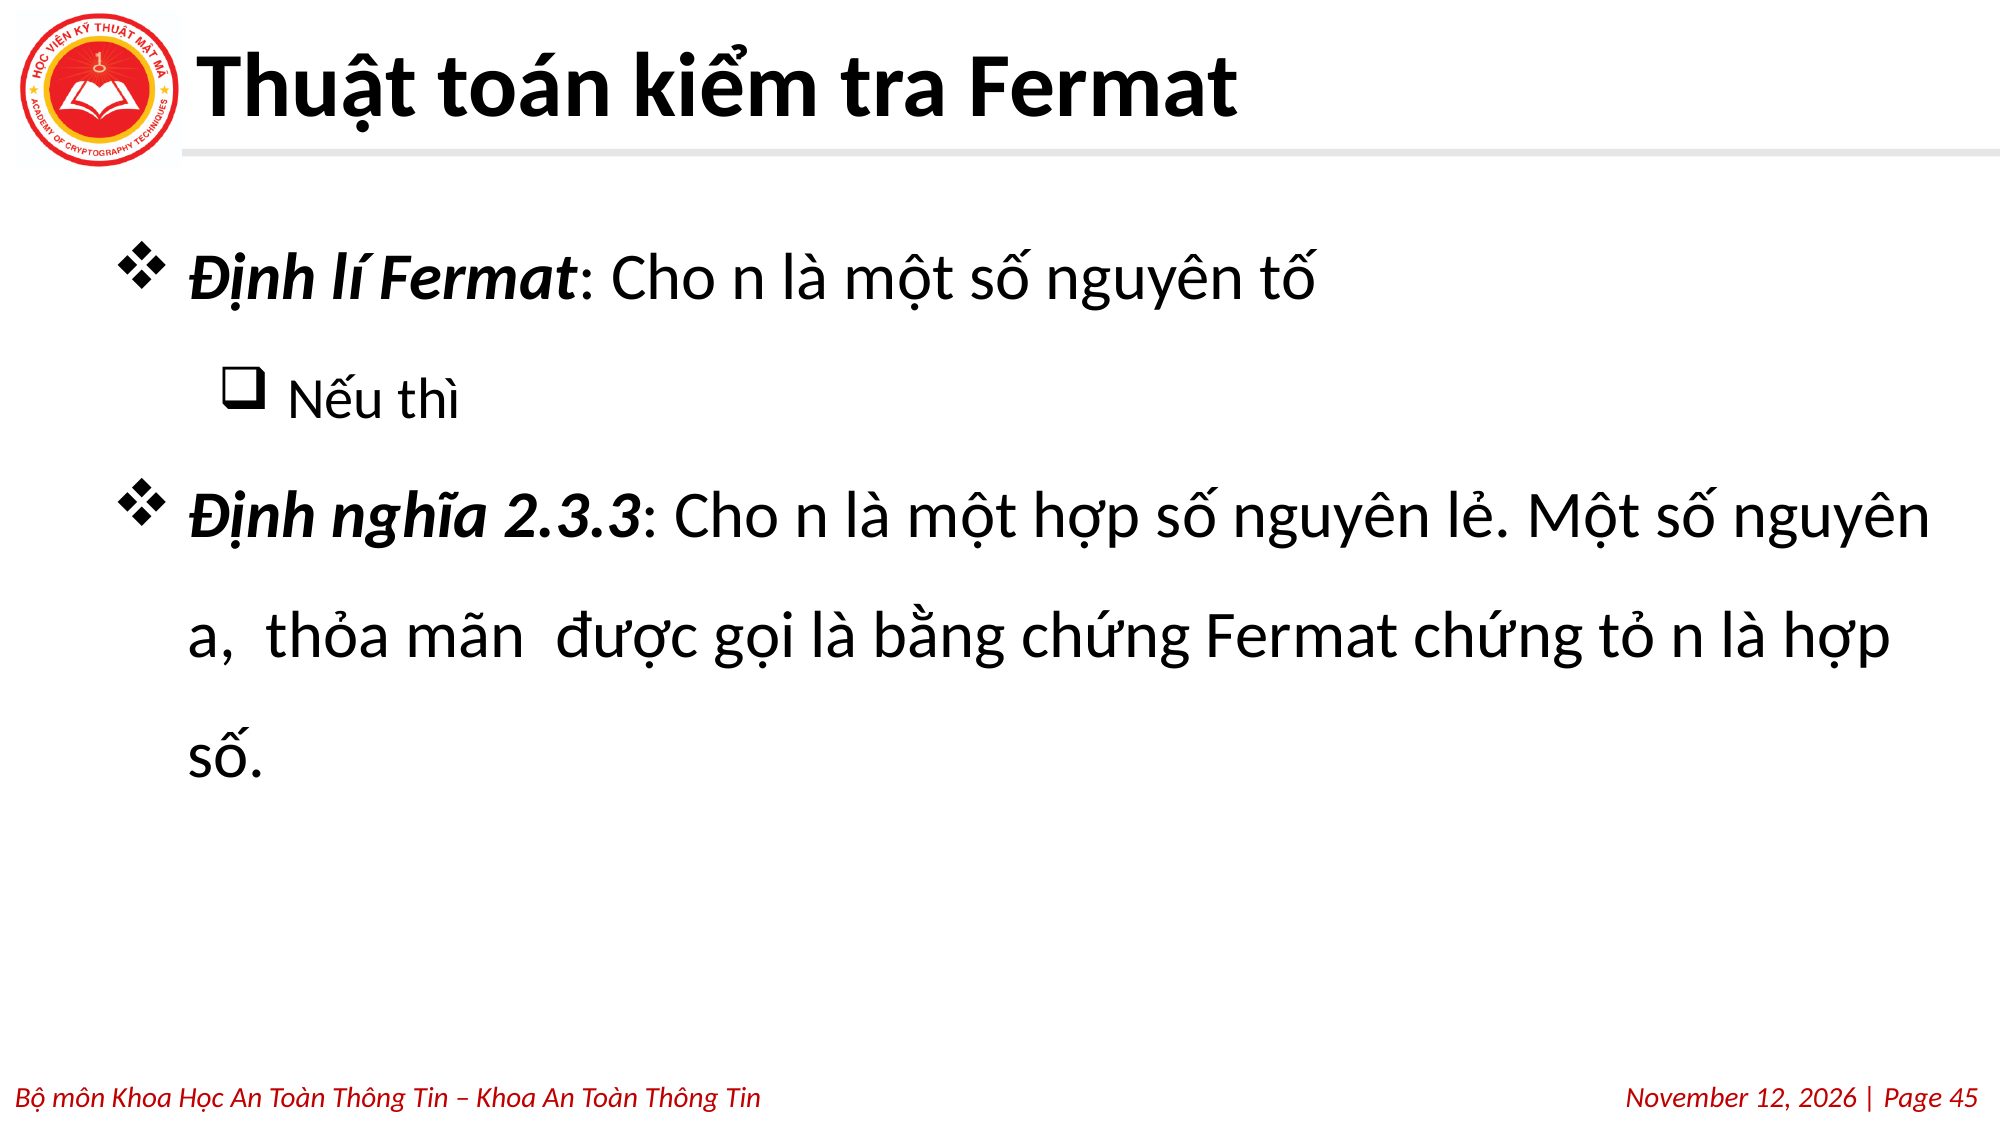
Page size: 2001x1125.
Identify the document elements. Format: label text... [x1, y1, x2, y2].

picture [16, 10, 182, 169]
title Thuật toán kiểm tra Fermat [181, 28, 1989, 146]
